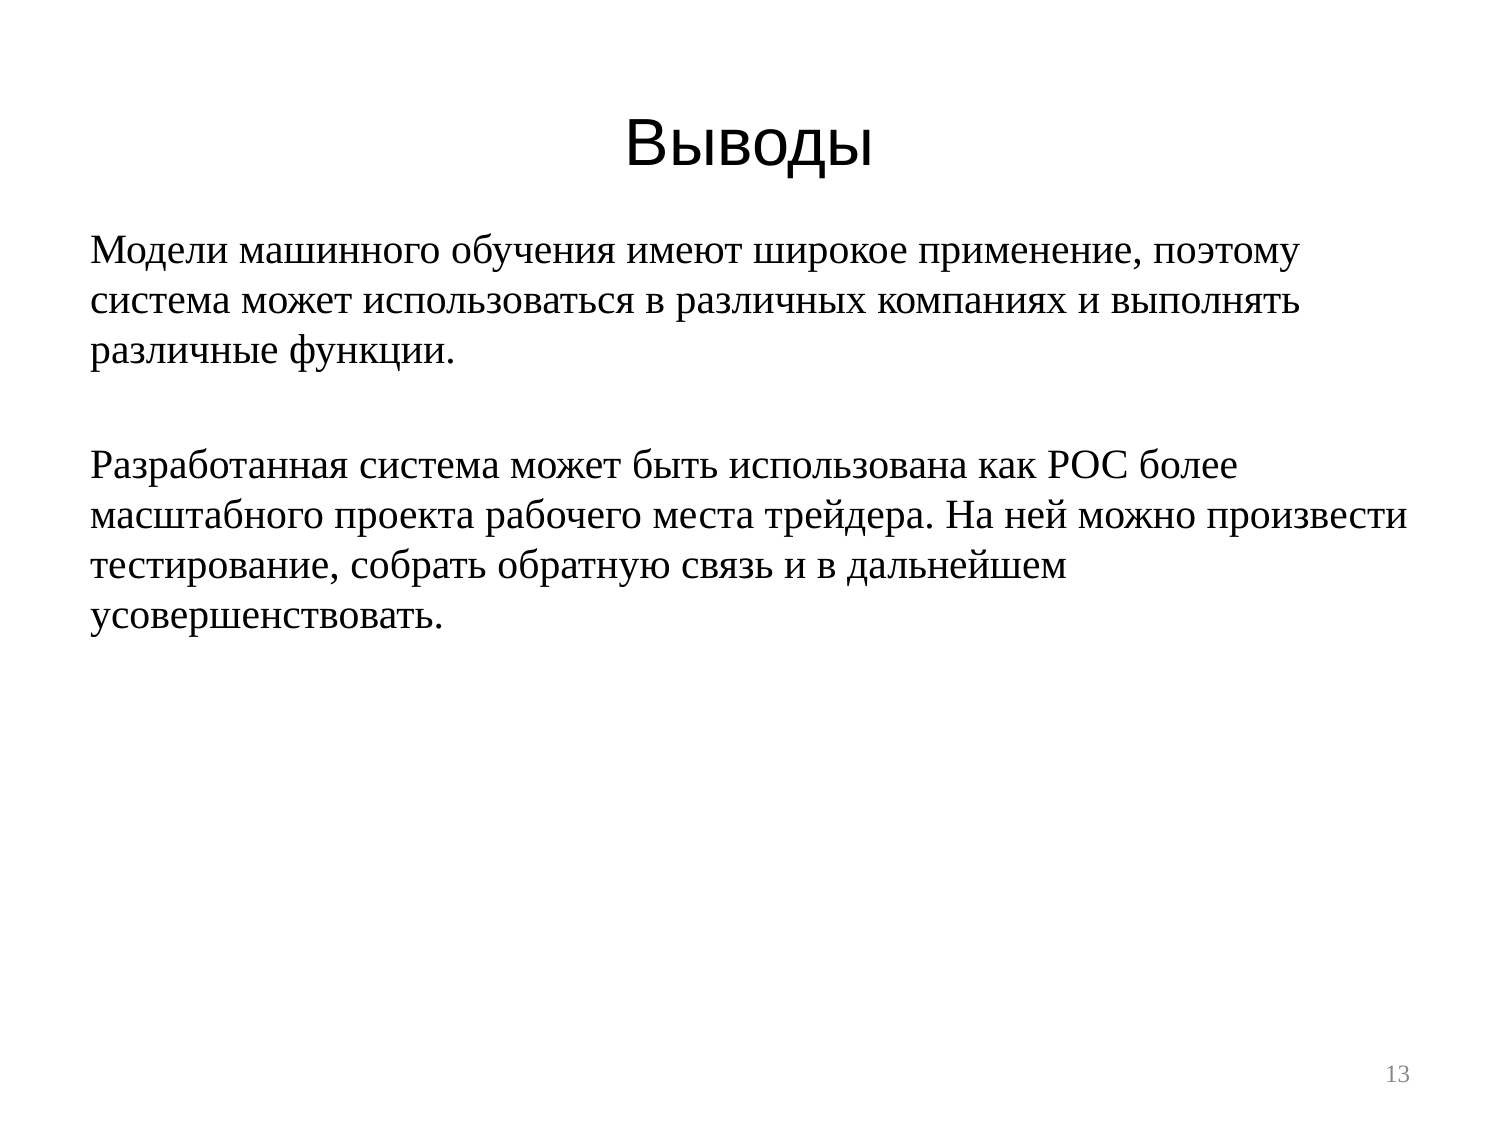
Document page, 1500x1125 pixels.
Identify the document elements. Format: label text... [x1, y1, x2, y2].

slide_number ‹#› [1074, 1042, 1425, 1103]
title Выводы [75, 45, 1425, 214]
list Модели машинного обучения имеют широкое применение, поэтому система может использоваться в различных компаниях и выполнять различные функции. Разработанная система может быть использована как POC более масштабного проекта рабочего места трейдера. На ней можно произвести тестирование, собрать обратную связь и в дальнейшем усовершенствовать. [75, 214, 1436, 1032]
